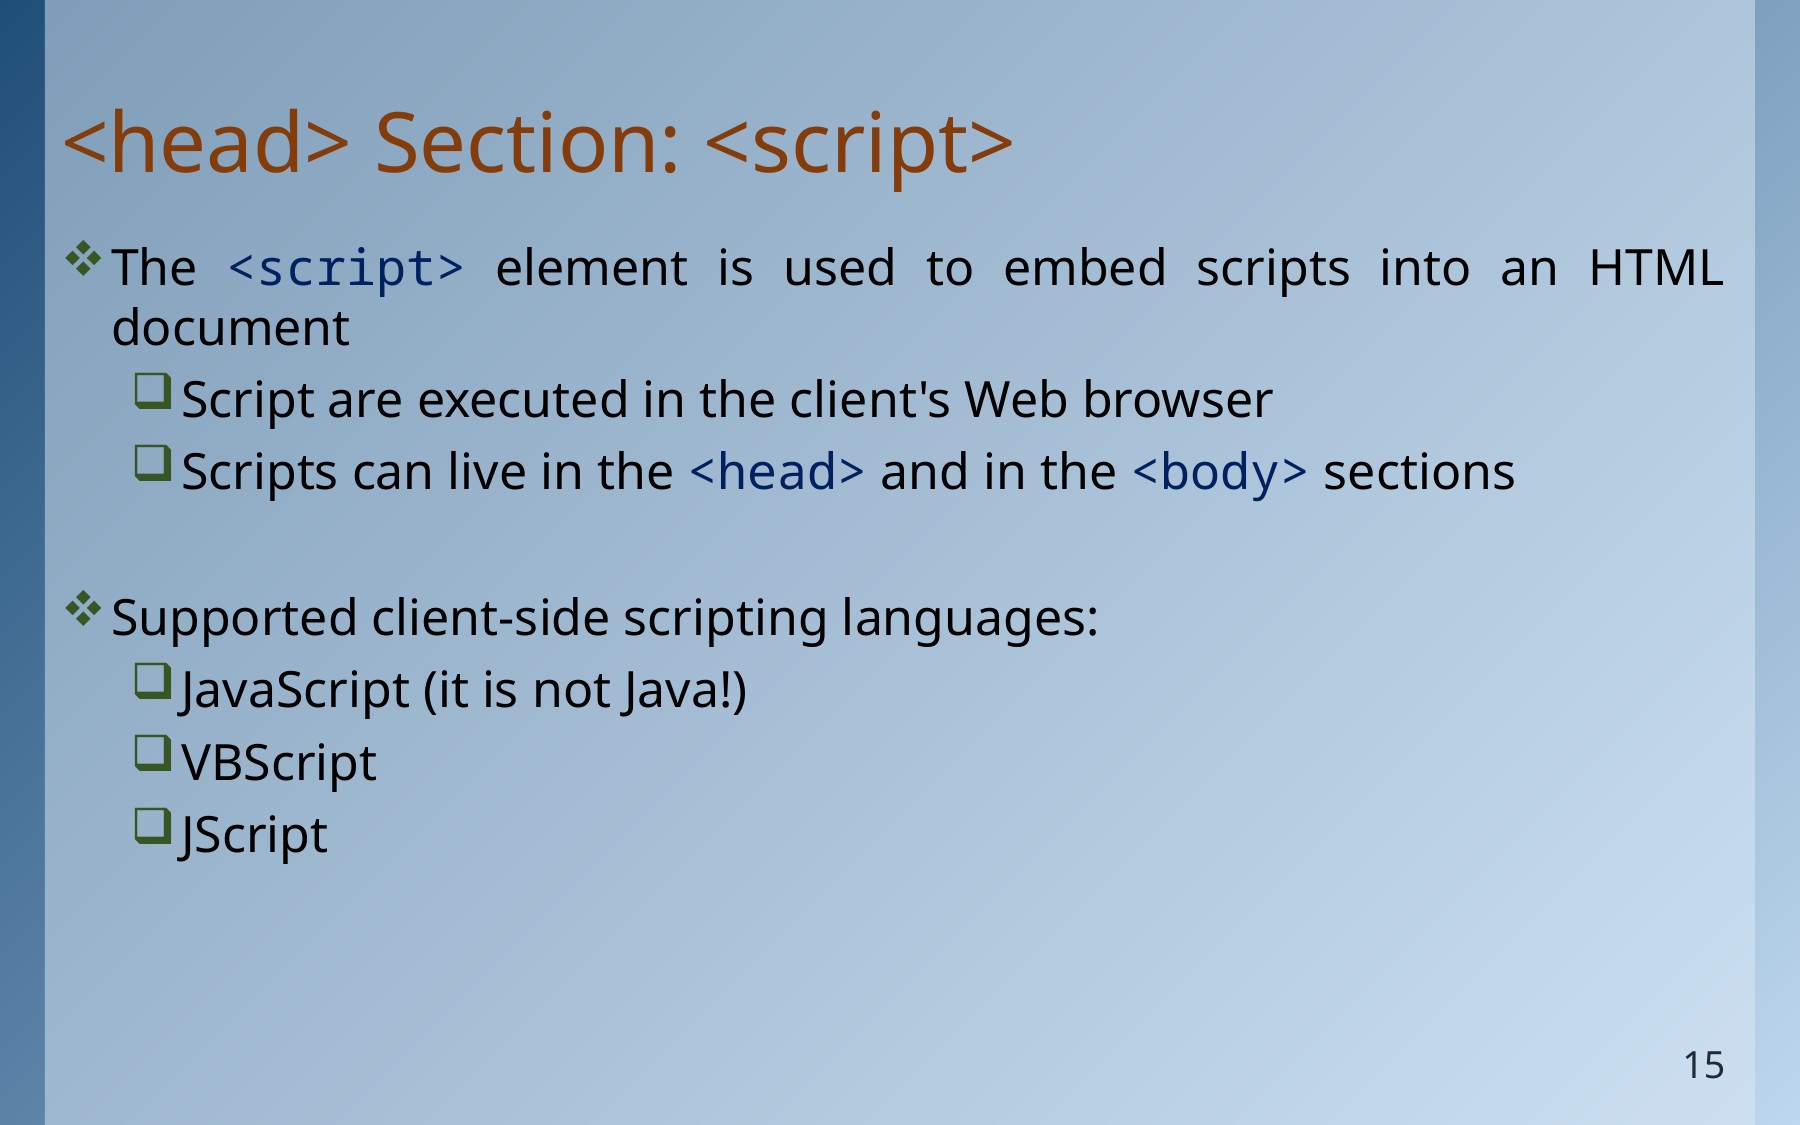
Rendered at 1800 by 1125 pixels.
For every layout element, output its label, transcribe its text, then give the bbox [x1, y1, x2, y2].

list The <script> element is used to embed scripts into an HTML document Script are executed in the client's Web browser Scripts can live in the <head> and in the <body> sections Supported client-side scripting languages: JavaScript (it is not Java!) VBScript JScript [40, 224, 1746, 1025]
title <head> Section: <script> [40, 12, 1746, 200]
slide_number 15 [1581, 1050, 1746, 1103]
